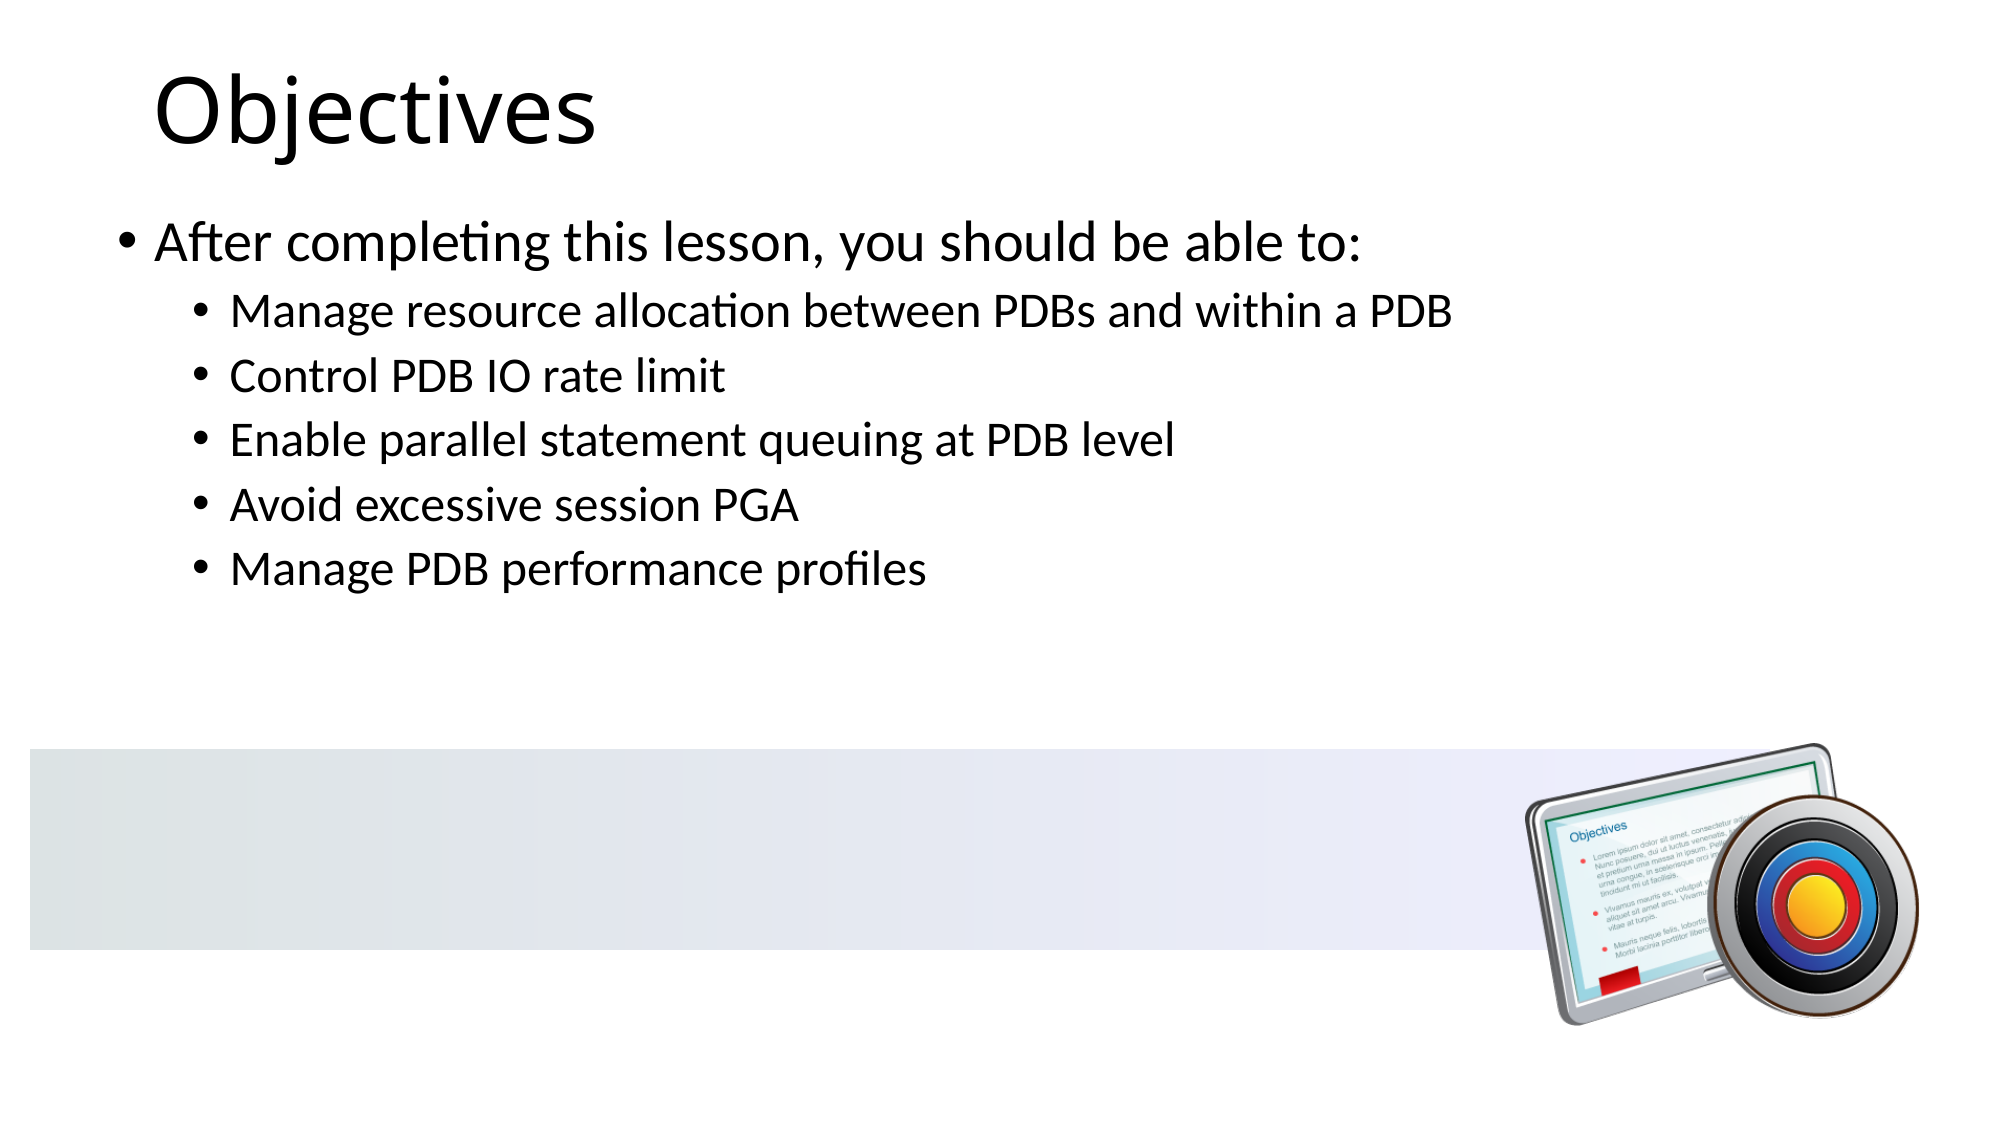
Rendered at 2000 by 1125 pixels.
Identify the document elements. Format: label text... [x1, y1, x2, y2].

text_box [30, 749, 1525, 950]
title Objectives [137, 59, 1862, 203]
list After completing this lesson, you should be able to: Manage resource allocation between PDBs and within a PDB Control PDB IO rate limit Enable parallel statement queuing at PDB level Avoid excessive session PGA Manage PDB performance profiles [102, 203, 1898, 623]
picture [1525, 743, 1920, 1026]
